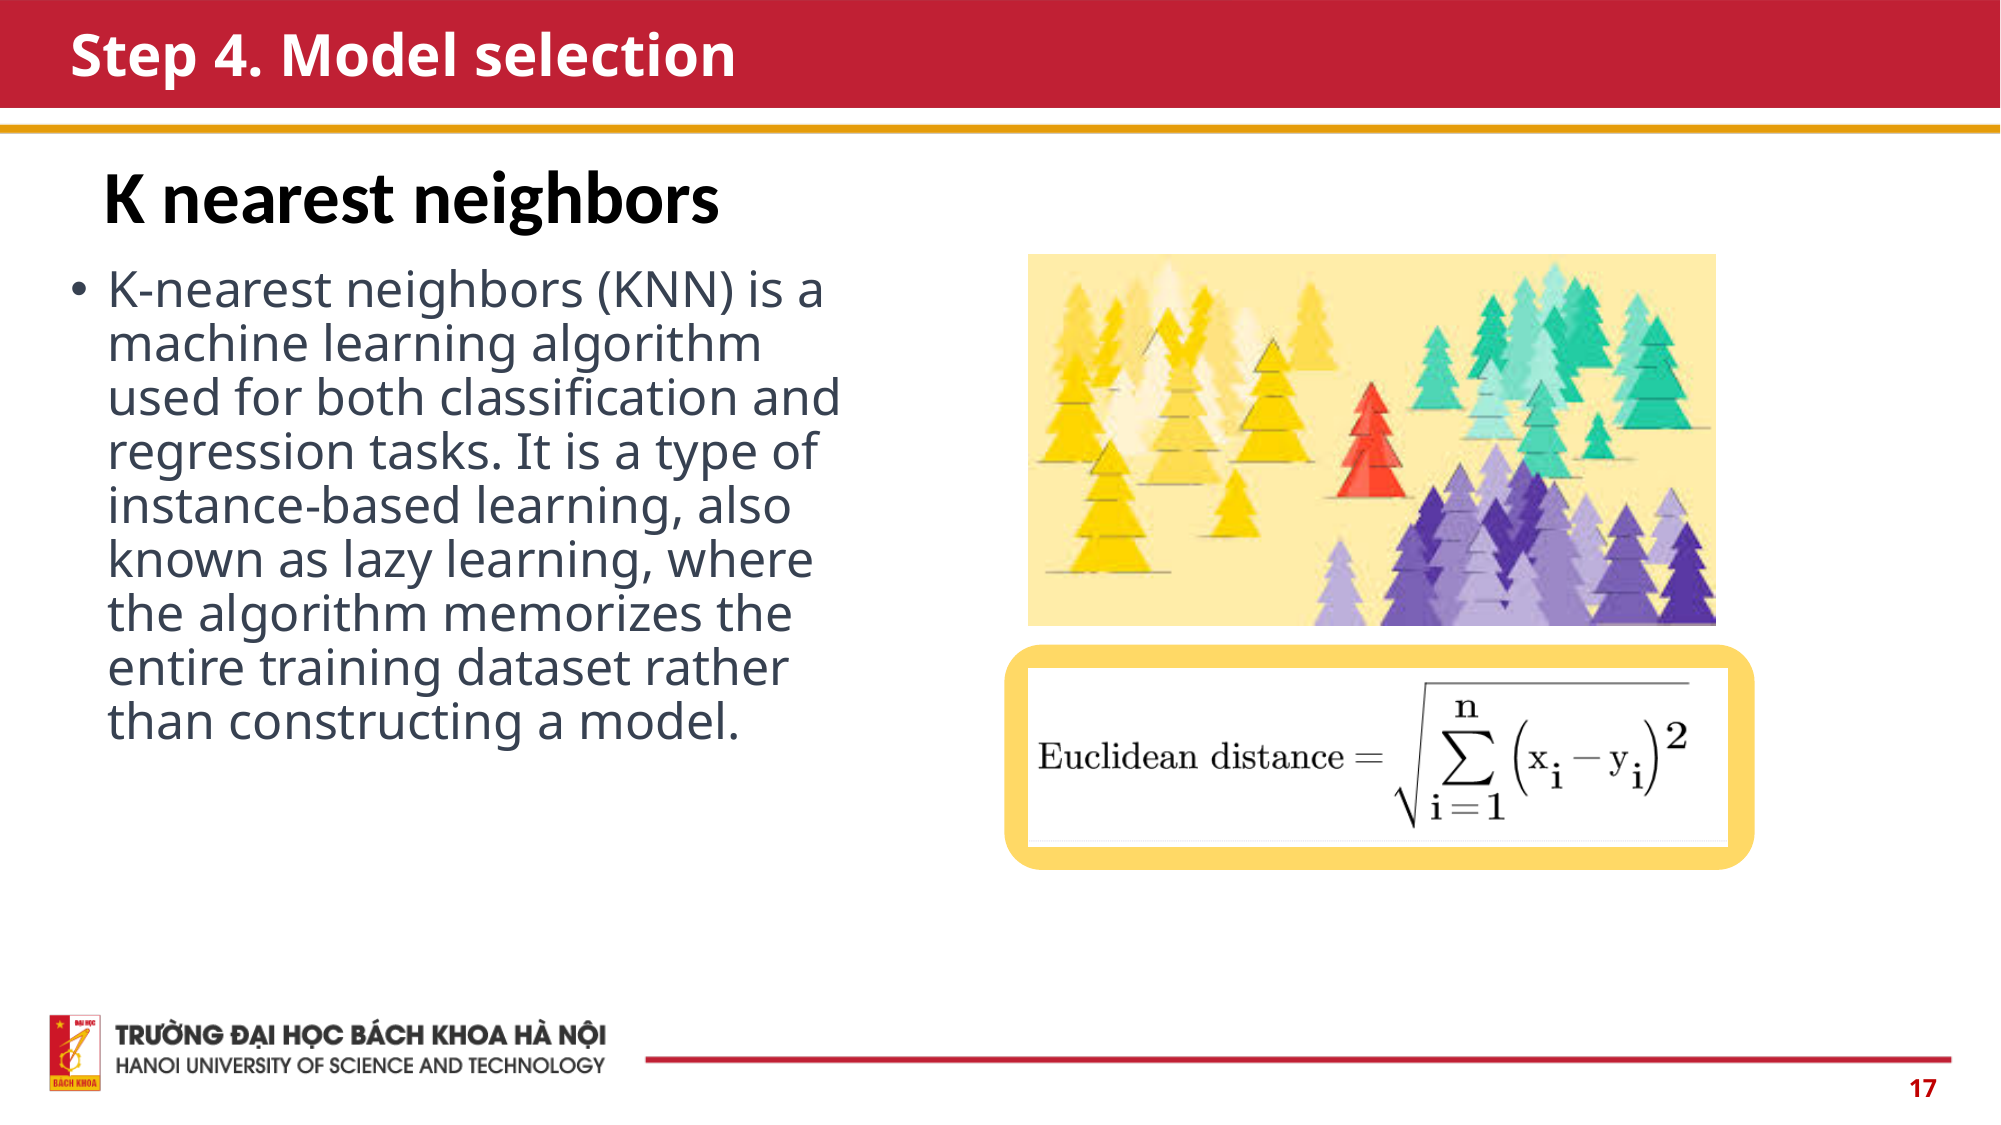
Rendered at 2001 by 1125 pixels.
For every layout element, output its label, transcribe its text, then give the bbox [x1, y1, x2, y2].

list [1028, 254, 1716, 626]
text_box K nearest neighbors [0, 108, 1016, 248]
title Step 4. Model selection [55, 18, 1945, 90]
list K-nearest neighbors (KNN) is a machine learning algorithm used for both classification and regression tasks. It is a type of instance-based learning, also known as lazy learning, where the algorithm memorizes the entire training dataset rather than constructing a model. [55, 257, 898, 979]
picture [0, 0, 2001, 1125]
slide_number 17 [1502, 1065, 1953, 1125]
text_box [1003, 643, 1756, 871]
